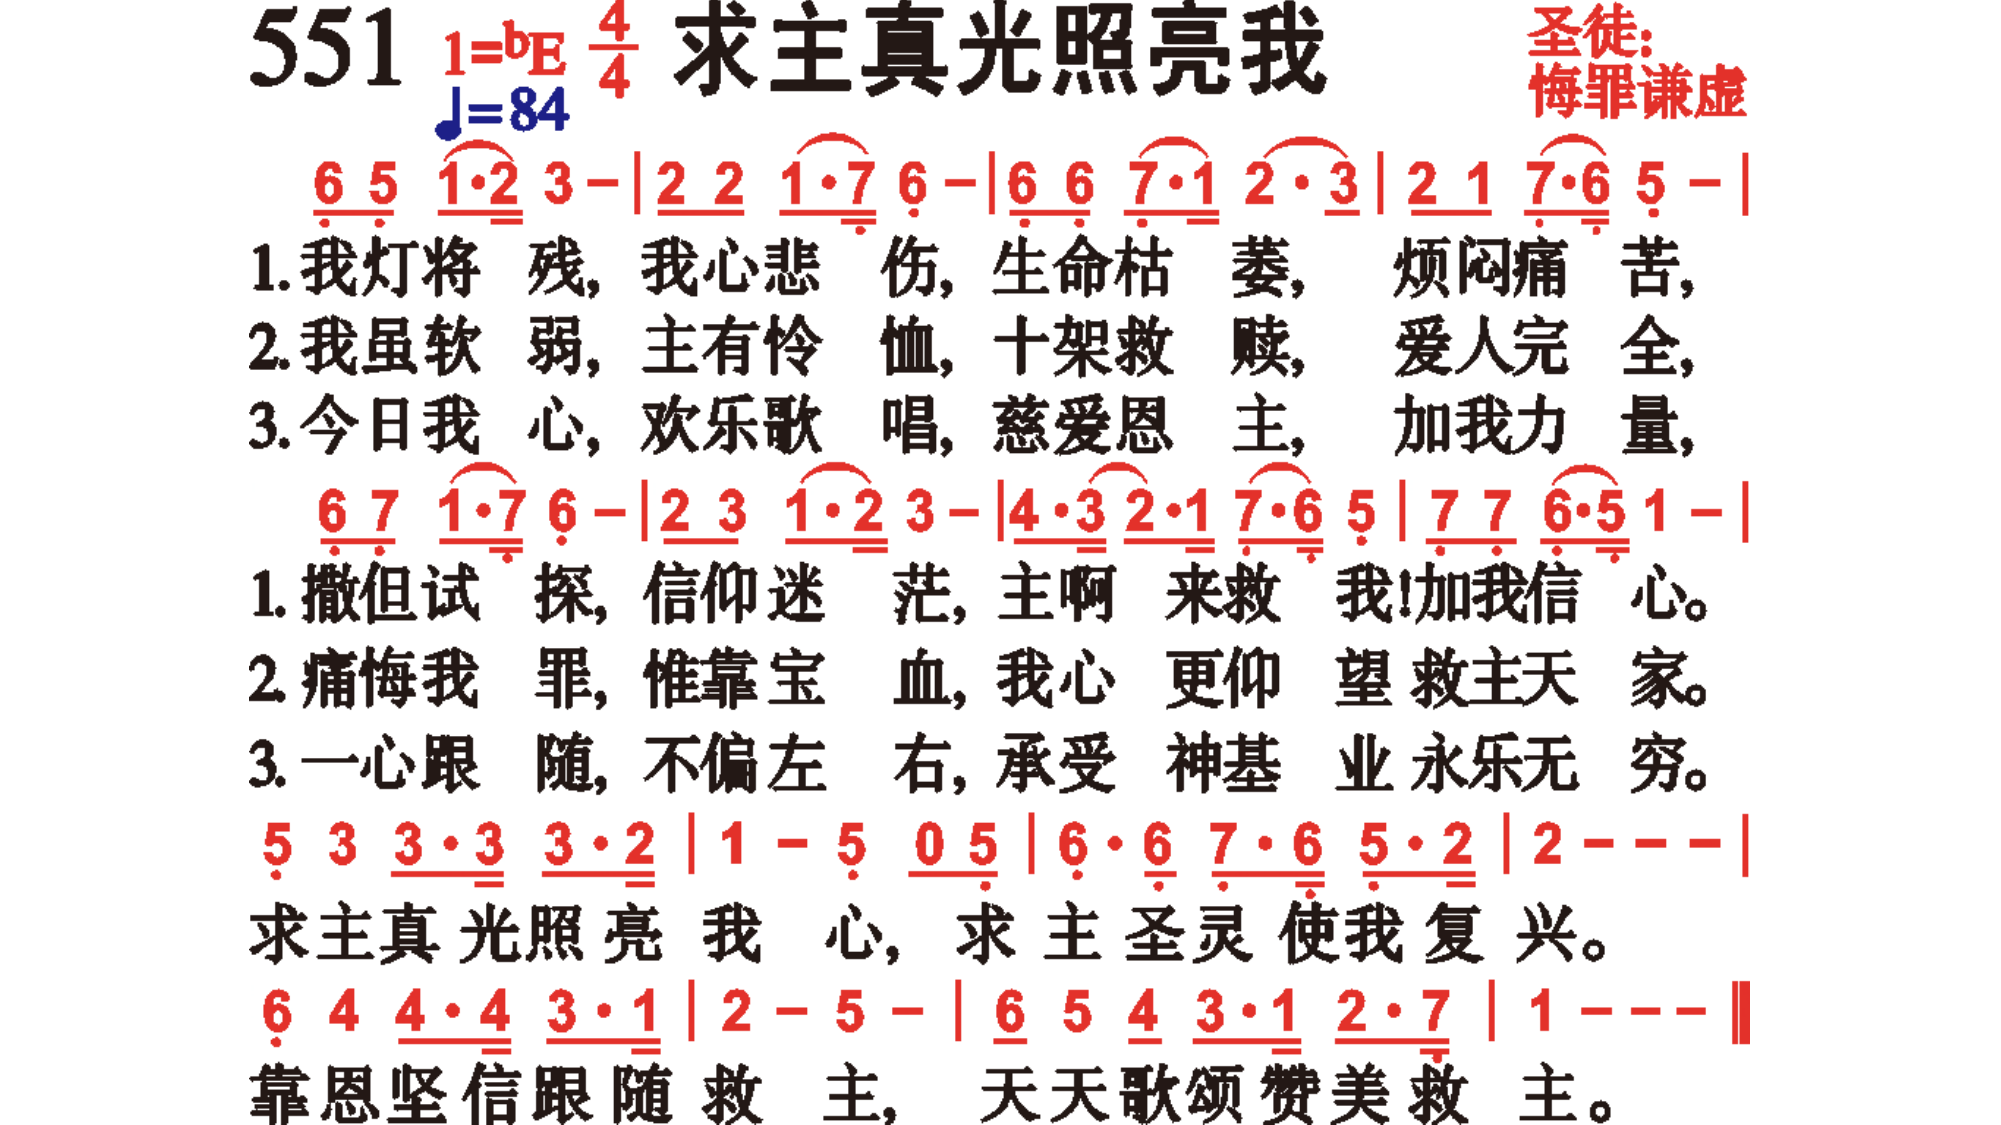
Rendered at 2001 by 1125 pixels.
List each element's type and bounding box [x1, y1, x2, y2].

picture [249, 0, 1750, 1125]
